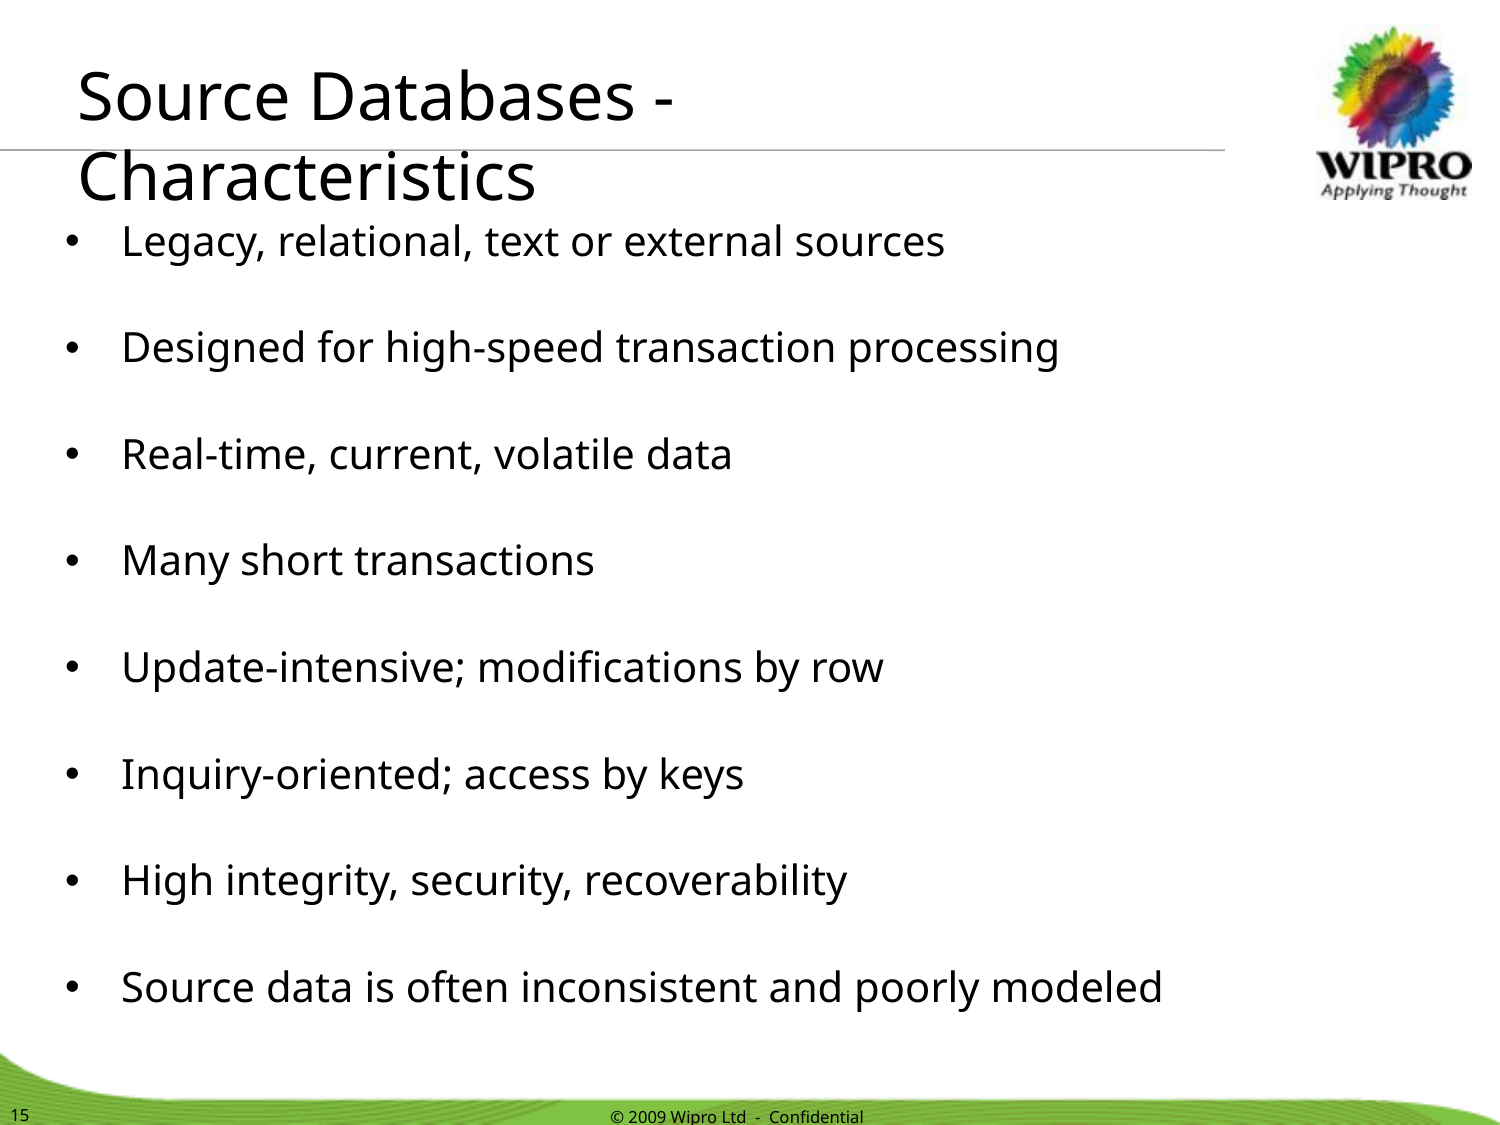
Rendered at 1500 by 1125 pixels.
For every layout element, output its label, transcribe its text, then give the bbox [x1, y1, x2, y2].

picture [1316, 24, 1472, 200]
text_box Legacy, relational, text or external sources Designed for high-speed transaction processing Real-time, current, volatile data Many short transactions Update-intensive; modifications by row Inquiry-oriented; access by keys High integrity, security, recoverability Source data is often inconsistent and poorly modeled [50, 212, 1450, 925]
text_box Source Databases - Characteristics [62, 46, 1140, 142]
picture [0, 1037, 1500, 1125]
